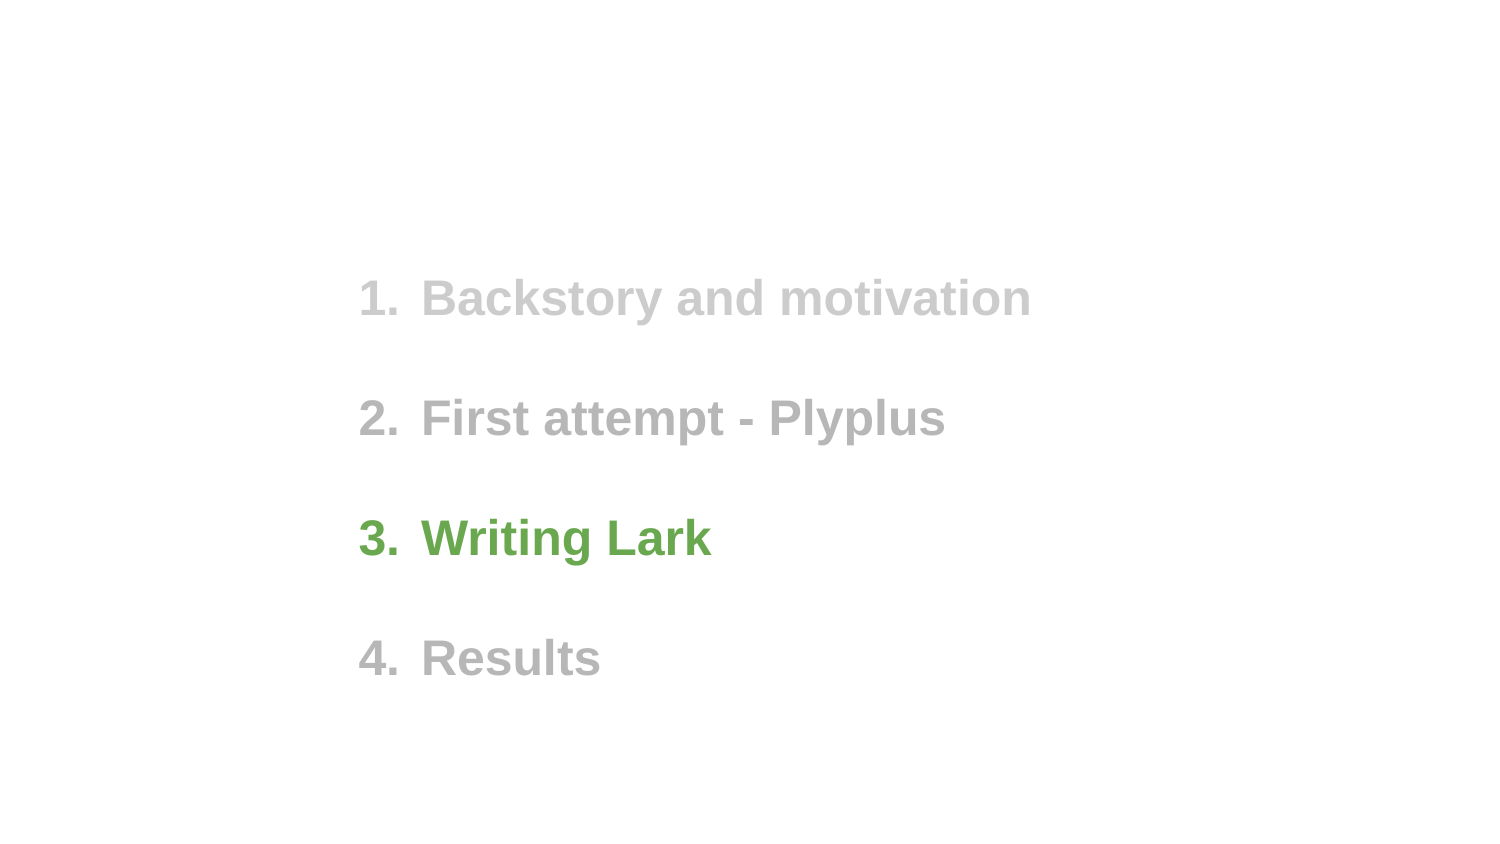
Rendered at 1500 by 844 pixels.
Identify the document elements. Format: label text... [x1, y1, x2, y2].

text_box Backstory and motivation First attempt - Plyplus Writing Lark Results [330, 190, 1139, 683]
